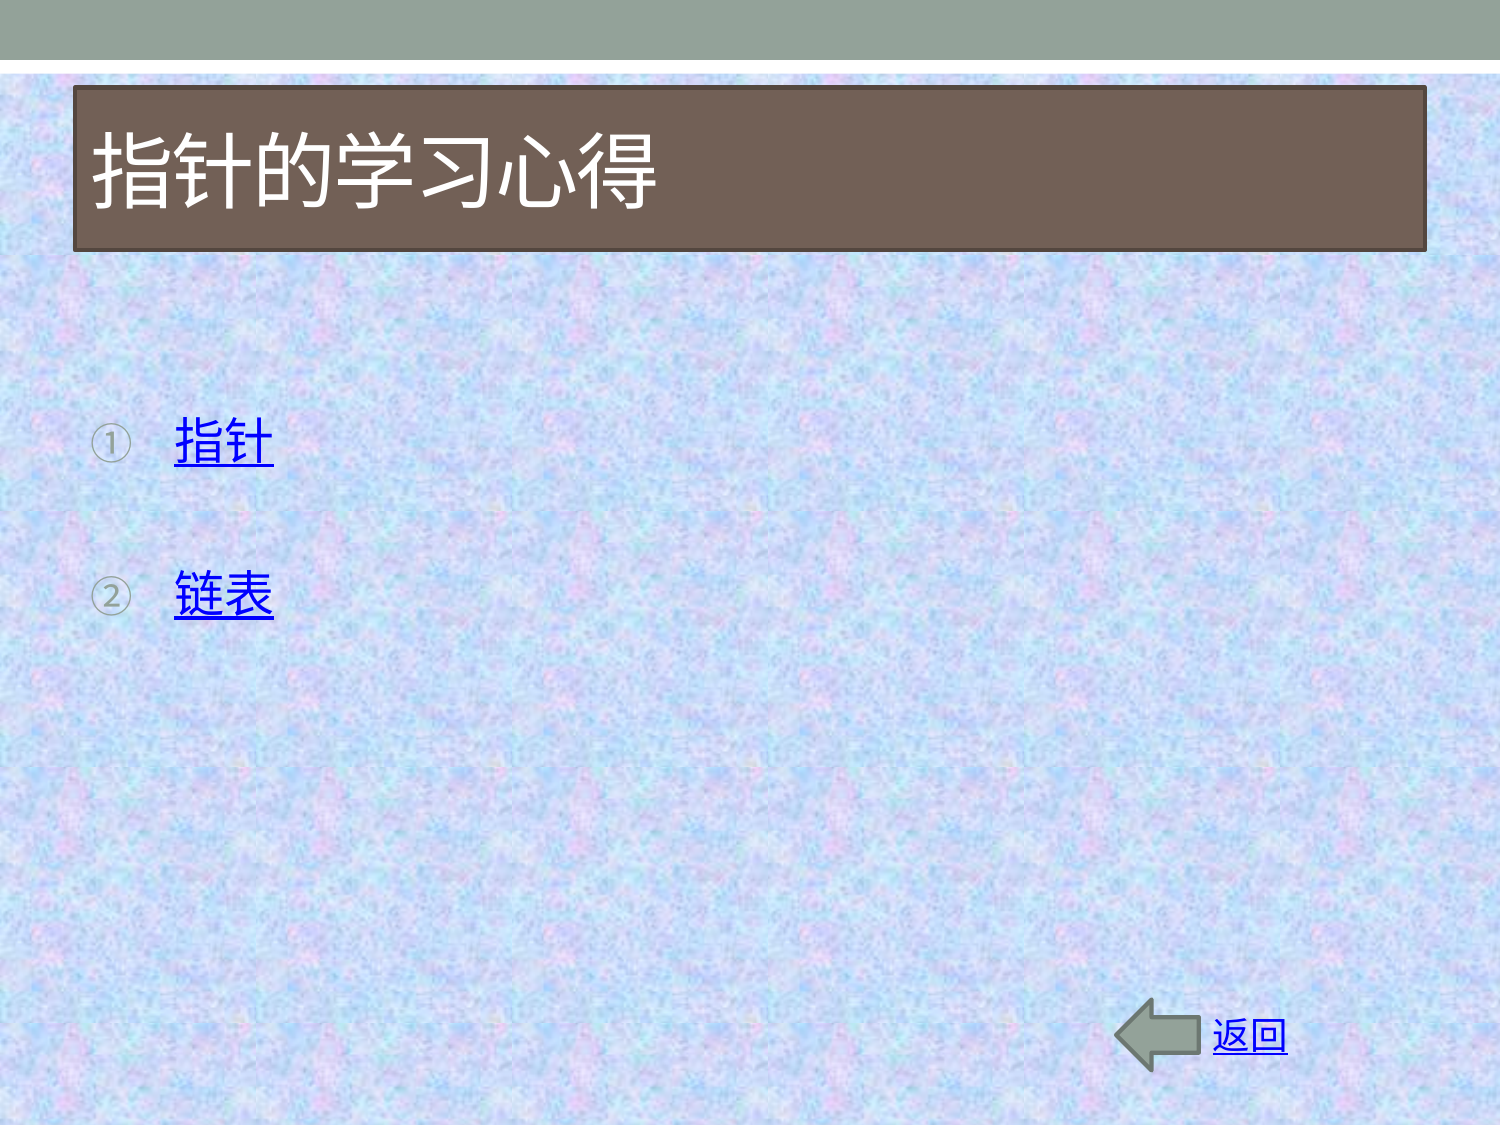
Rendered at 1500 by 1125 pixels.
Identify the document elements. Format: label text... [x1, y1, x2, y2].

picture [0, 74, 1500, 1125]
list 指针 链表 [75, 262, 1425, 1063]
title 指针的学习心得 [73, 85, 1427, 252]
text_box 返回 [1198, 1004, 1306, 1074]
text_box [1113, 997, 1198, 1073]
